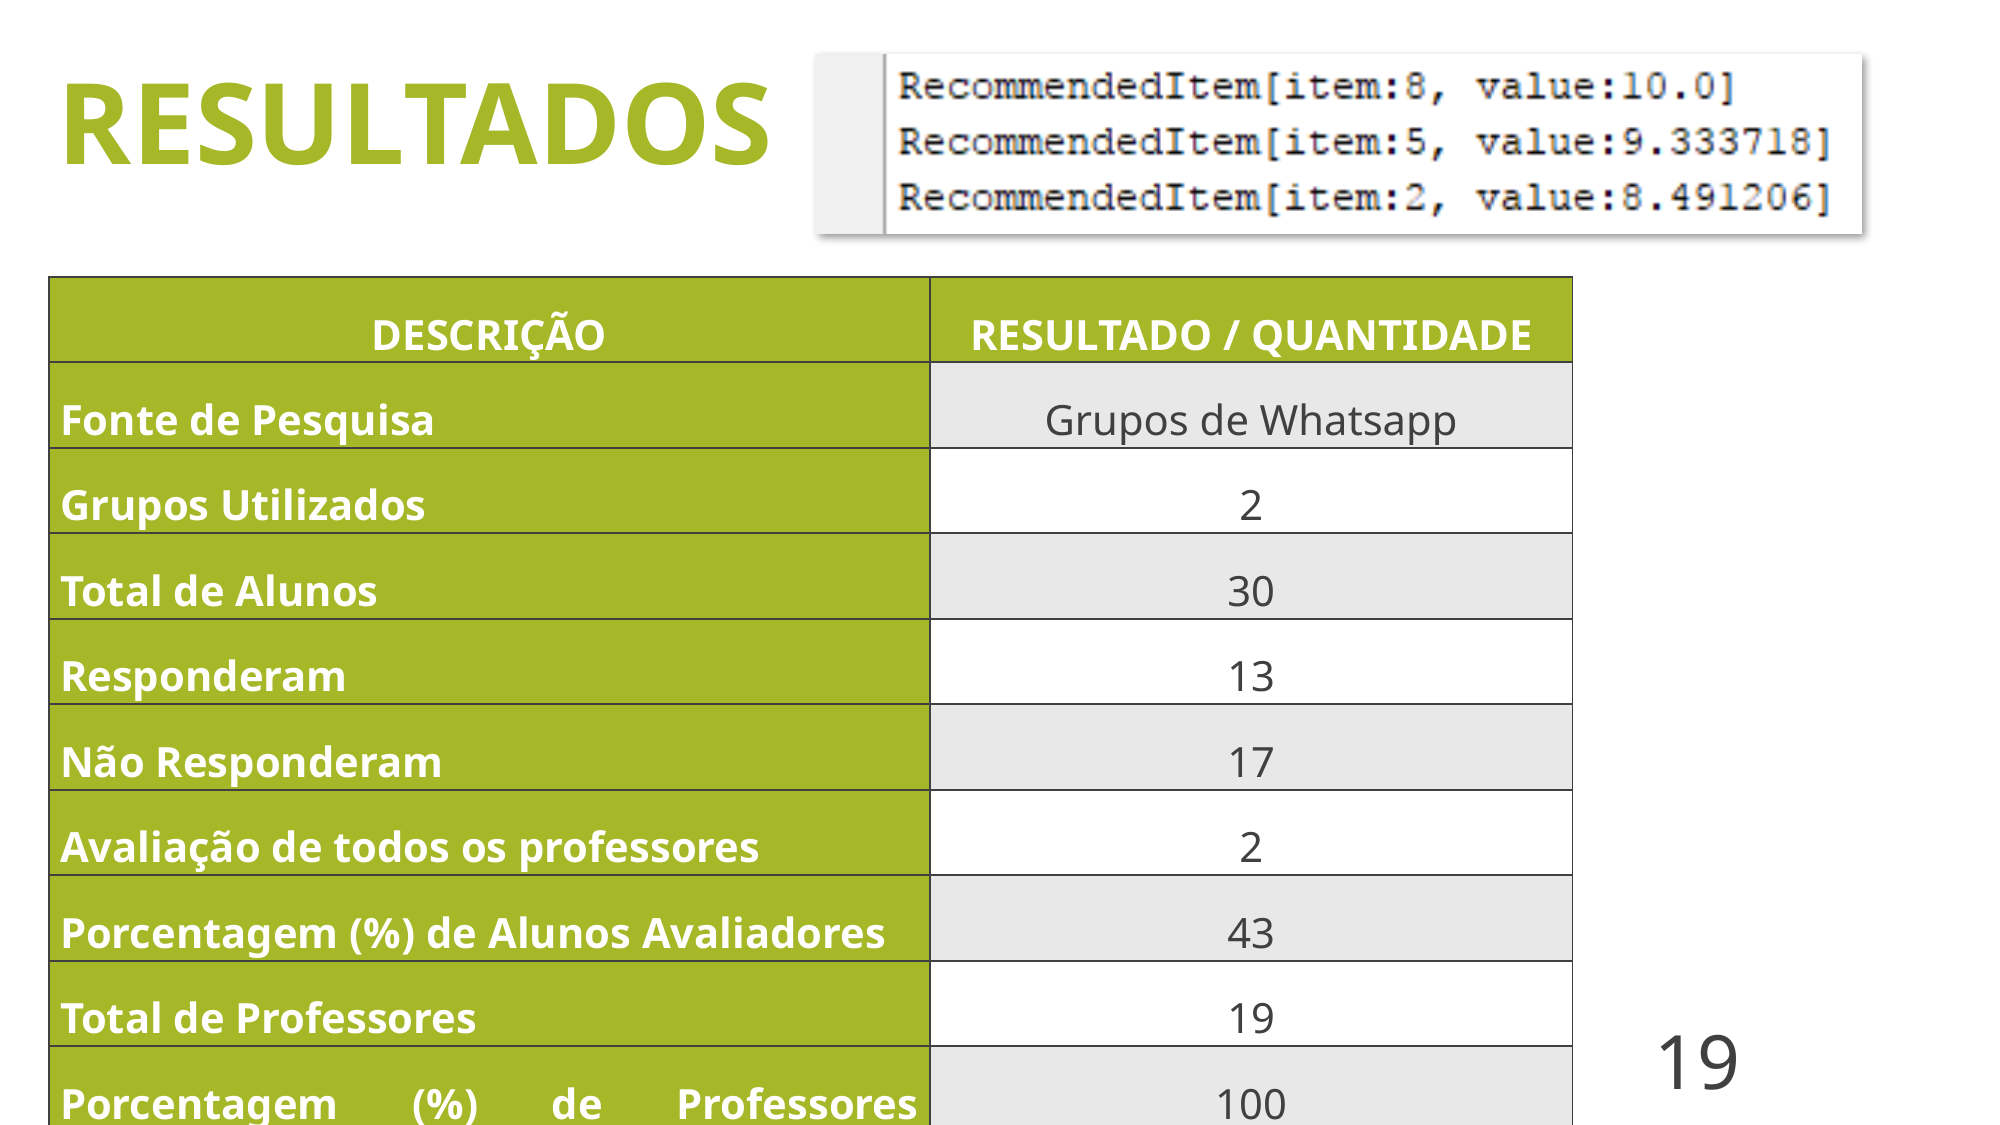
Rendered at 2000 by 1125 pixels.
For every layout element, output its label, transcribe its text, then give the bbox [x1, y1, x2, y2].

table_cell Porcentagem (%) de Alunos Avaliadores [50, 876, 929, 960]
table_cell Fonte de Pesquisa [50, 363, 929, 447]
table_cell 2 [931, 449, 1572, 532]
table_cell 19 [931, 962, 1572, 1045]
picture [814, 54, 1863, 234]
table_cell Porcentagem (%) de Professores Avaliados [50, 1047, 929, 1125]
title RESULTADOS [42, 19, 811, 197]
table_cell 17 [931, 705, 1572, 789]
table_cell Não Responderam [50, 705, 929, 789]
table_cell 43 [931, 876, 1572, 960]
table_cell 100 [931, 1047, 1572, 1125]
table_cell Avaliação de todos os professores [50, 791, 929, 874]
table_cell Grupos Utilizados [50, 449, 929, 532]
table_cell Total de Alunos [50, 534, 929, 618]
table_cell Responderam [50, 620, 929, 703]
slide_number 19 [1602, 1046, 1756, 1085]
table_cell Total de Professores [50, 962, 929, 1045]
table_header RESULTADO / QUANTIDADE [931, 278, 1572, 361]
table_header DESCRIÇÃO [50, 278, 929, 361]
table_cell 2 [931, 791, 1572, 874]
table_cell 30 [931, 534, 1572, 618]
table_cell 13 [931, 620, 1572, 703]
table_cell Grupos de Whatsapp [931, 363, 1572, 447]
